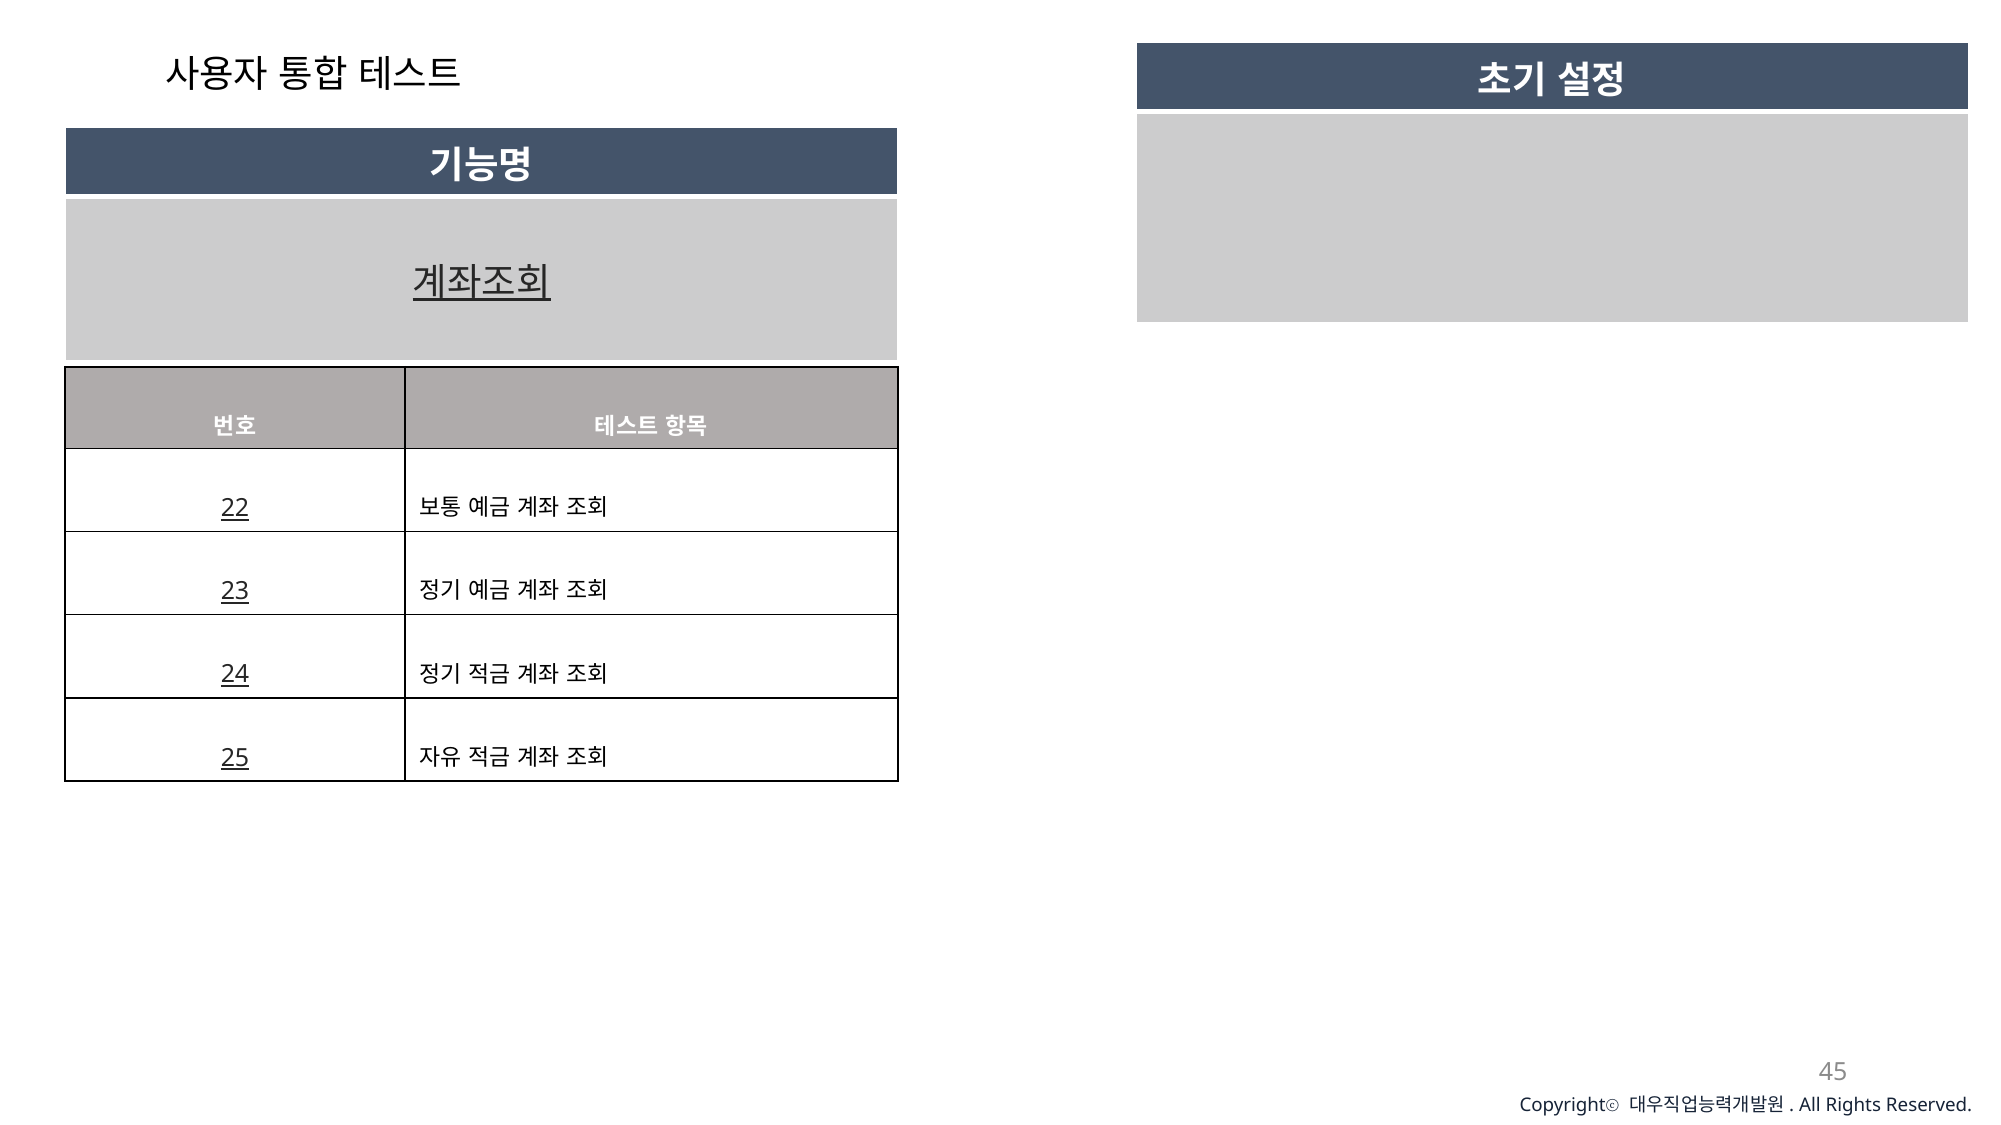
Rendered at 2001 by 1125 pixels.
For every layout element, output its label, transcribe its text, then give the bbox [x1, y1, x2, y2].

table_cell 25 [66, 699, 404, 780]
table_cell [1137, 114, 1968, 322]
table_cell 23 [66, 532, 404, 614]
table_cell 정기 예금 계좌 조회 [406, 532, 897, 614]
table_header 기능명 [66, 128, 897, 194]
slide_number 45 [1412, 1042, 1863, 1103]
table_header 번호 [66, 368, 404, 448]
table_cell 계좌조회 [66, 199, 897, 360]
table_header 테스트 항목 [406, 368, 897, 448]
table_cell 정기 적금 계좌 조회 [406, 615, 897, 697]
table_cell 자유 적금 계좌 조회 [406, 699, 897, 780]
table_cell 보통 예금 계좌 조회 [406, 449, 897, 531]
text_box 사용자 통합 테스트 [65, 42, 562, 102]
table_cell 24 [66, 615, 404, 697]
table_header 초기 설정 [1137, 43, 1968, 109]
table_cell 22 [66, 449, 404, 531]
